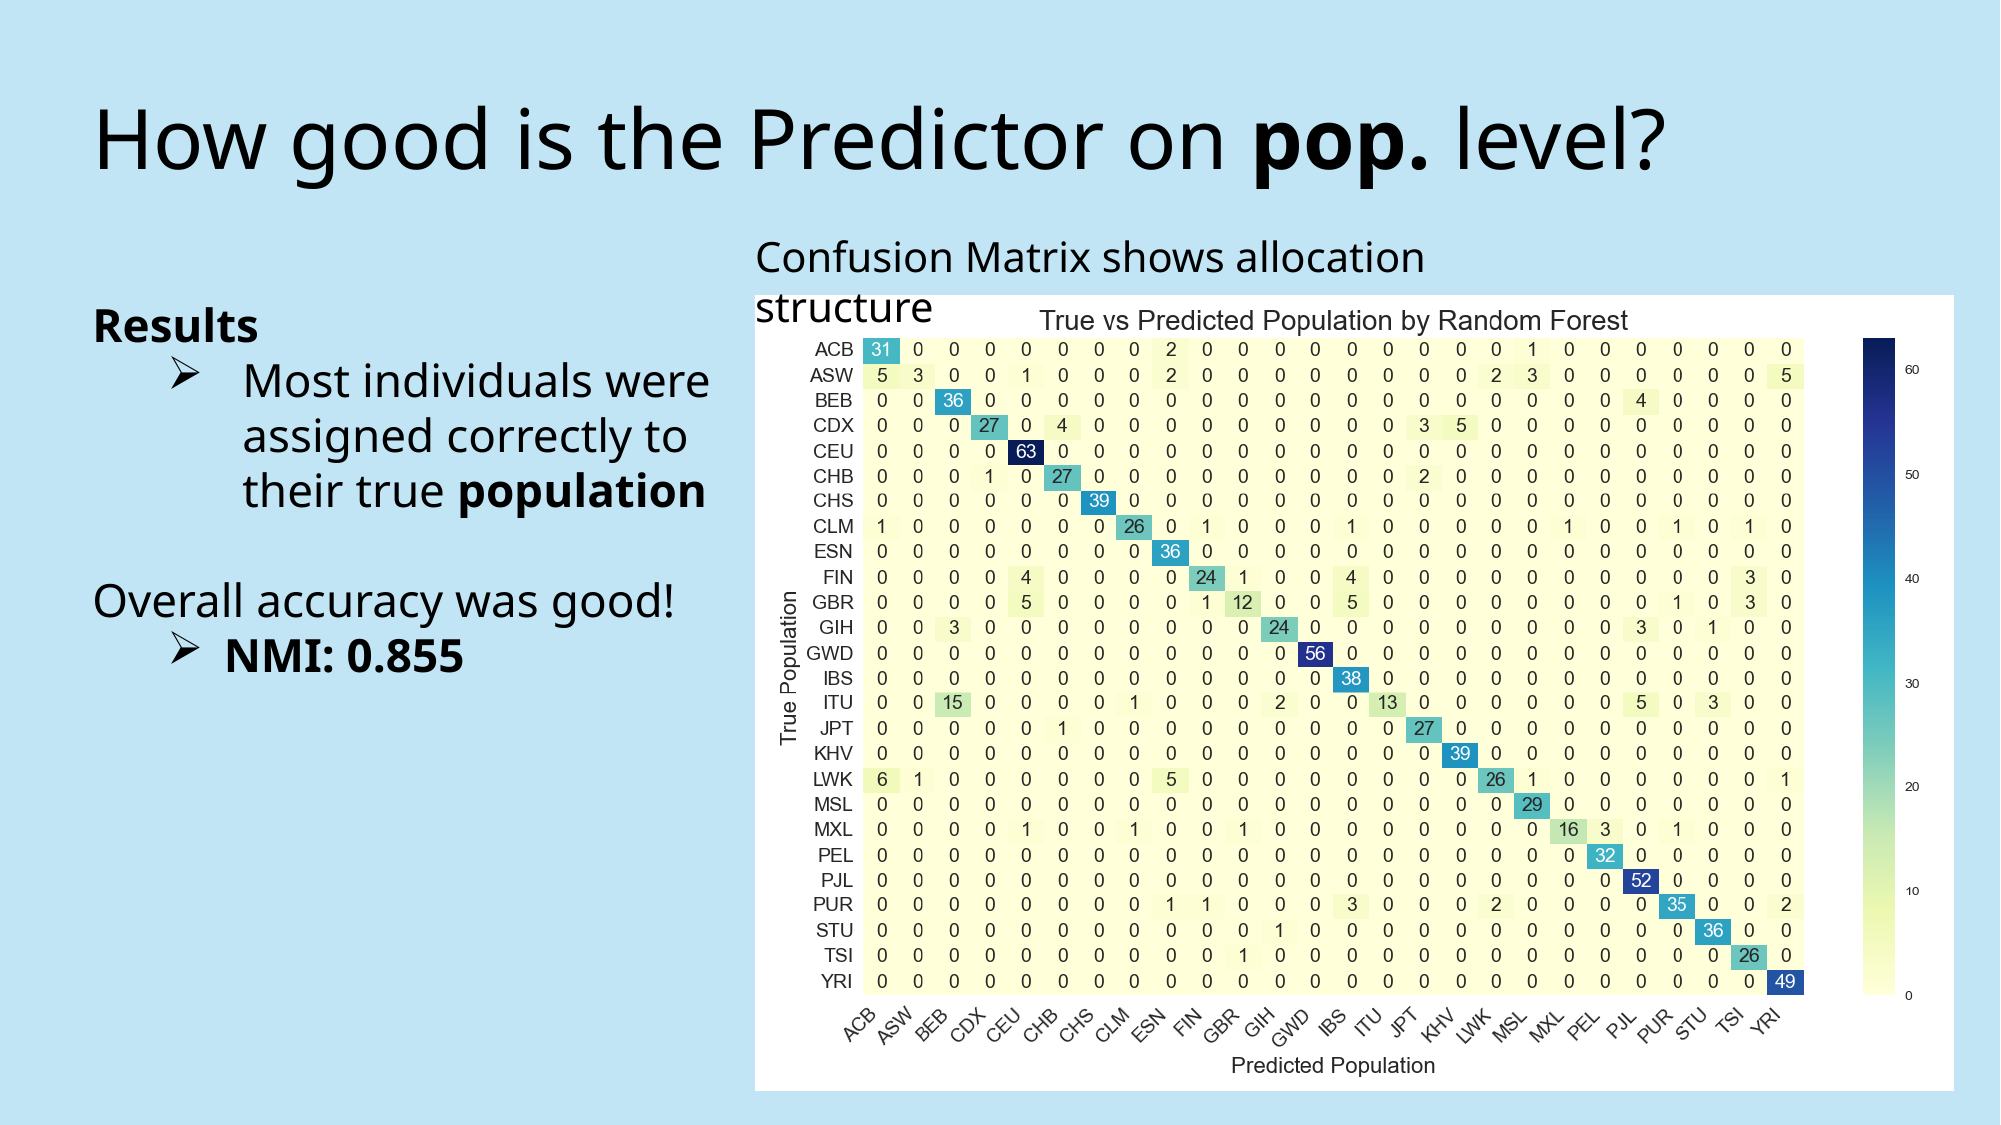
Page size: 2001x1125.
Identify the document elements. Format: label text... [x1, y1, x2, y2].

text_box How good is the Predictor on pop. level? [77, 78, 1865, 194]
text_box Confusion Matrix shows allocation structure [739, 223, 1594, 339]
text_box Results Most individuals were assigned correctly to their true population Overall accuracy was good! NMI: 0.855 [77, 288, 754, 689]
picture [754, 294, 1955, 1091]
